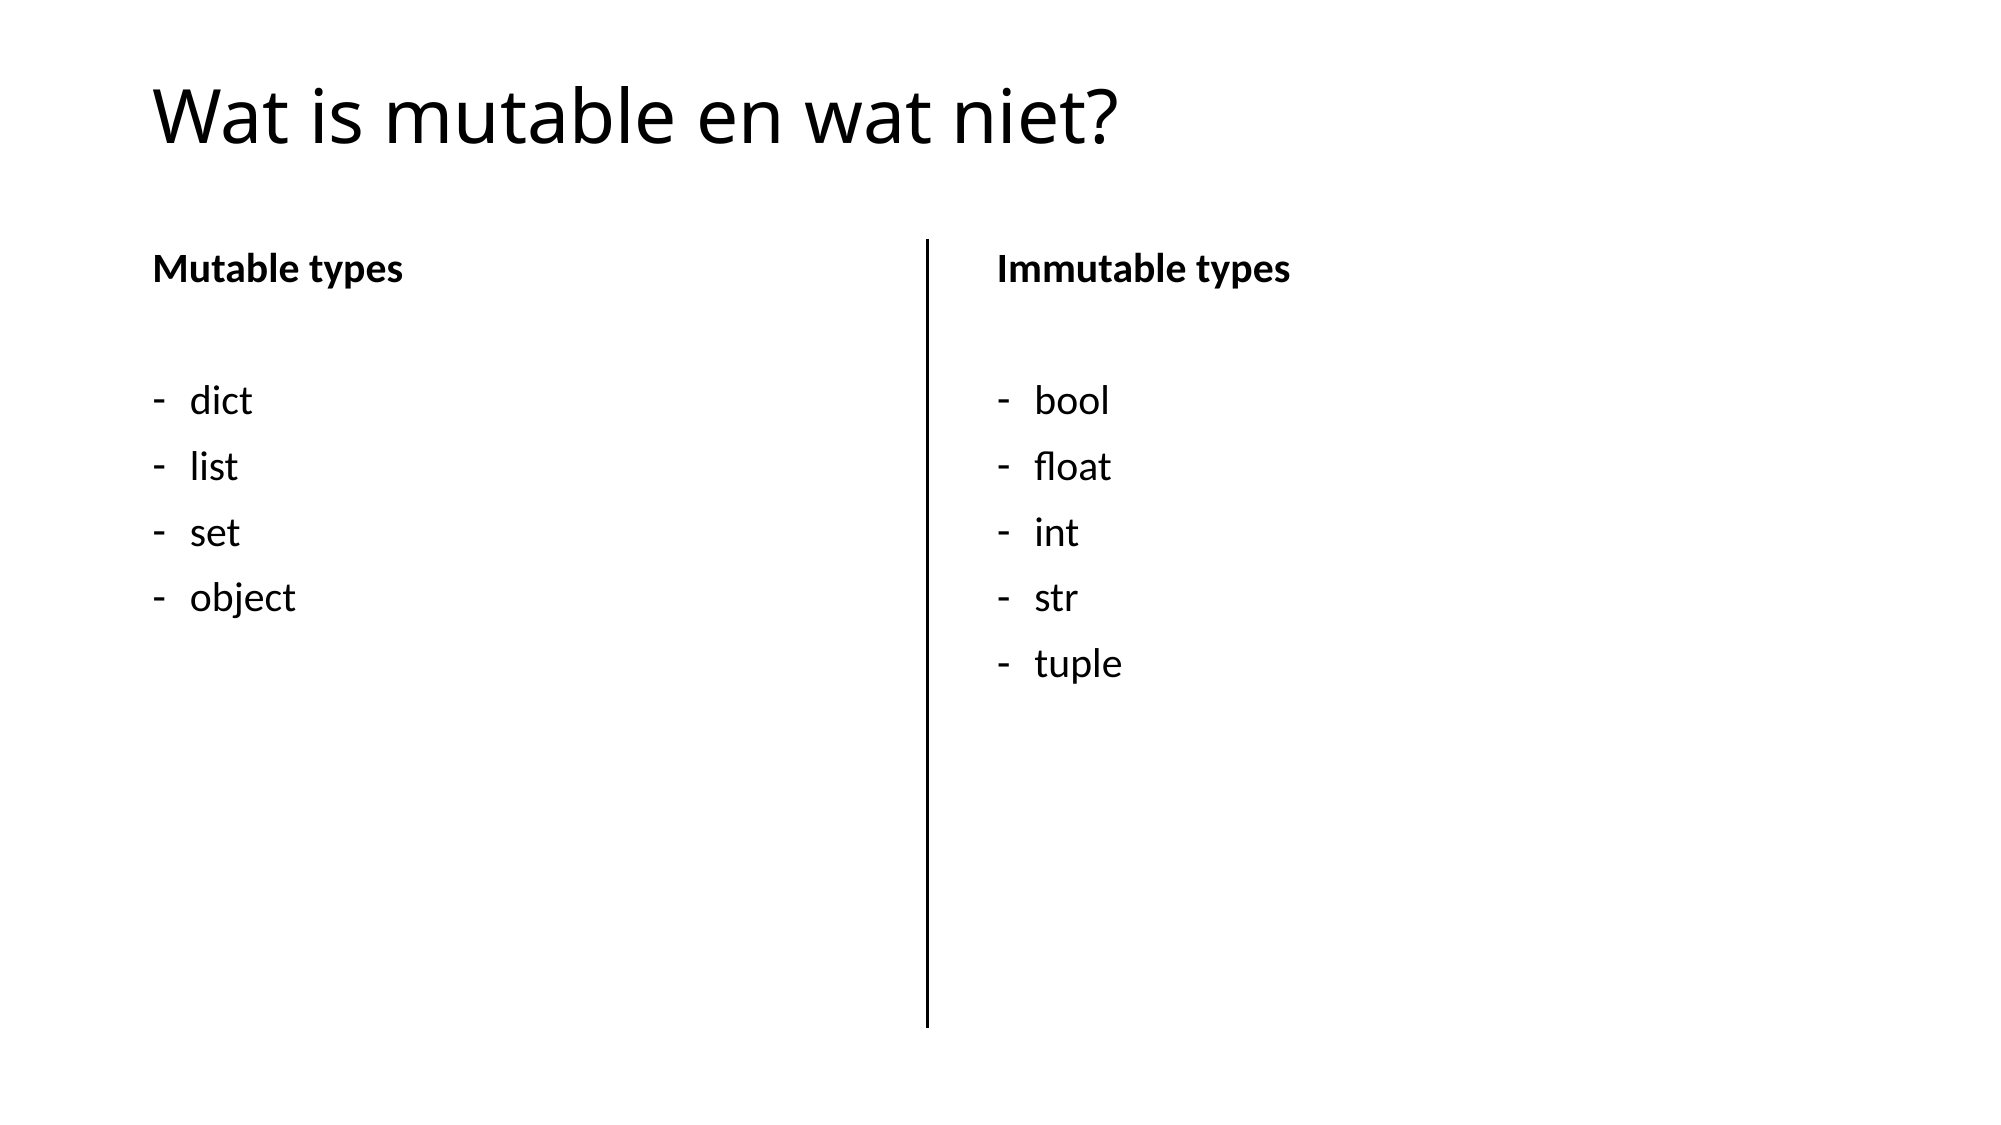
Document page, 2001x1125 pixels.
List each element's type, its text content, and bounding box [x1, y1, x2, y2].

list Mutable types dict list set object [137, 238, 888, 1014]
title Wat is mutable en wat niet? [137, 59, 1863, 178]
text_box Immutable types bool float int str tuple [981, 238, 1831, 1014]
